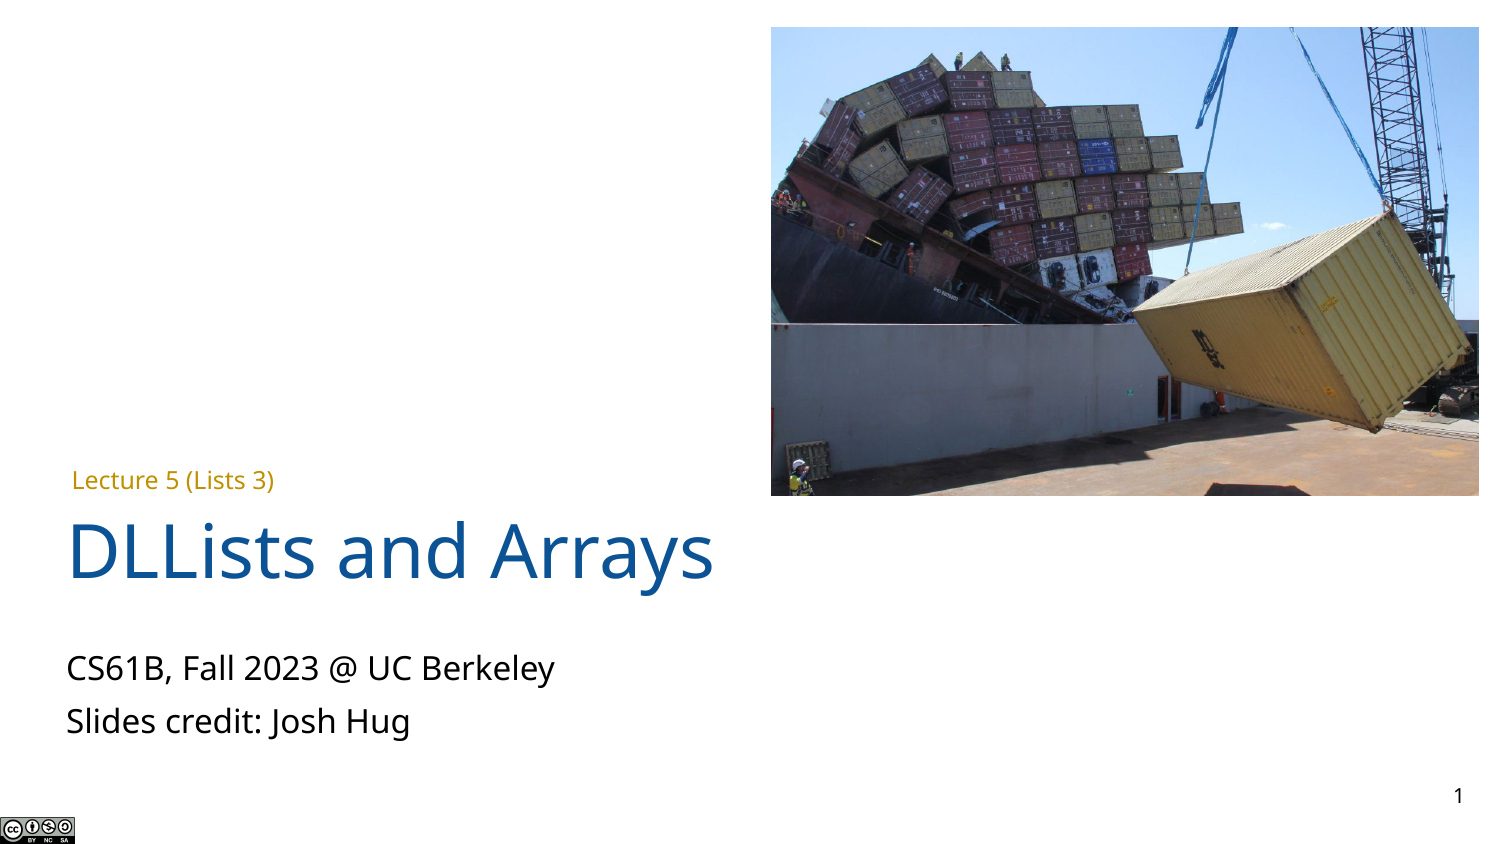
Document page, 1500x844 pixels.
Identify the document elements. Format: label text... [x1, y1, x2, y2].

text_box Lecture 5 (Lists 3) [56, 449, 510, 496]
title DLLists and Arrays [51, 272, 1480, 609]
slide_number ‹#› [1389, 764, 1480, 830]
text_box CS61B, Fall 2023 @ UC Berkeley Slides credit: Josh Hug [51, 632, 1449, 741]
picture [770, 27, 1479, 496]
picture [0, 817, 75, 844]
